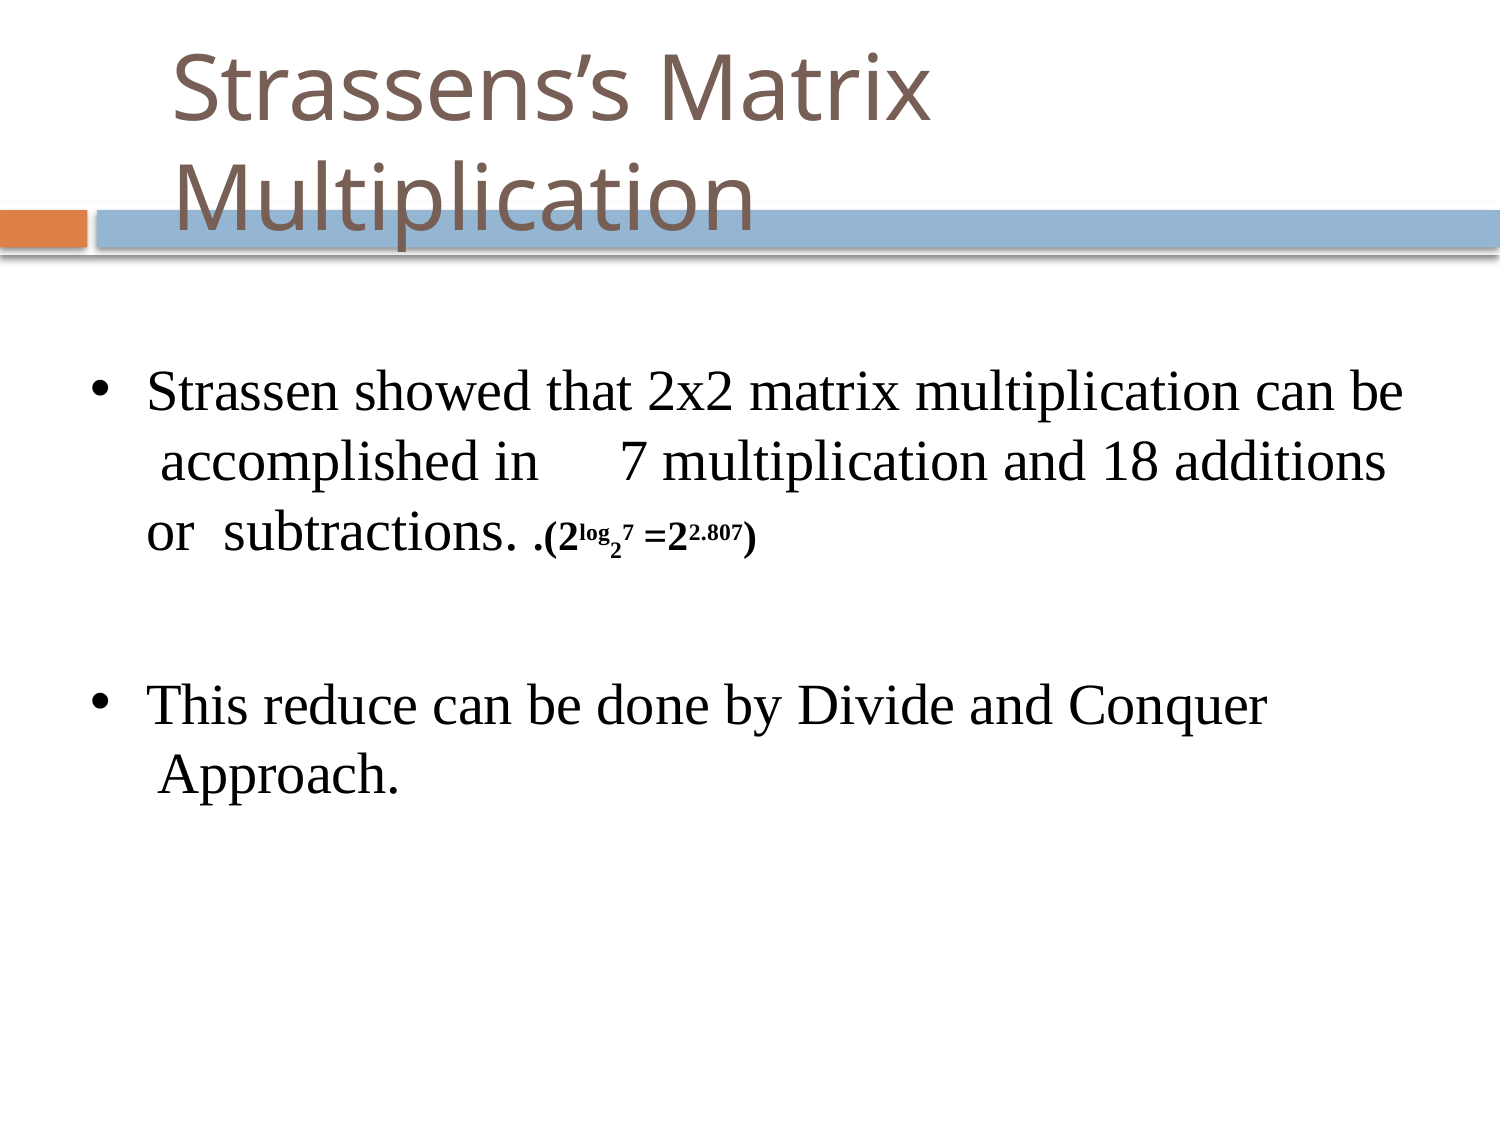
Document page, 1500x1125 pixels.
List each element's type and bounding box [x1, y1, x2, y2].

text_box [81, 349, 1418, 806]
title [169, 26, 1381, 249]
